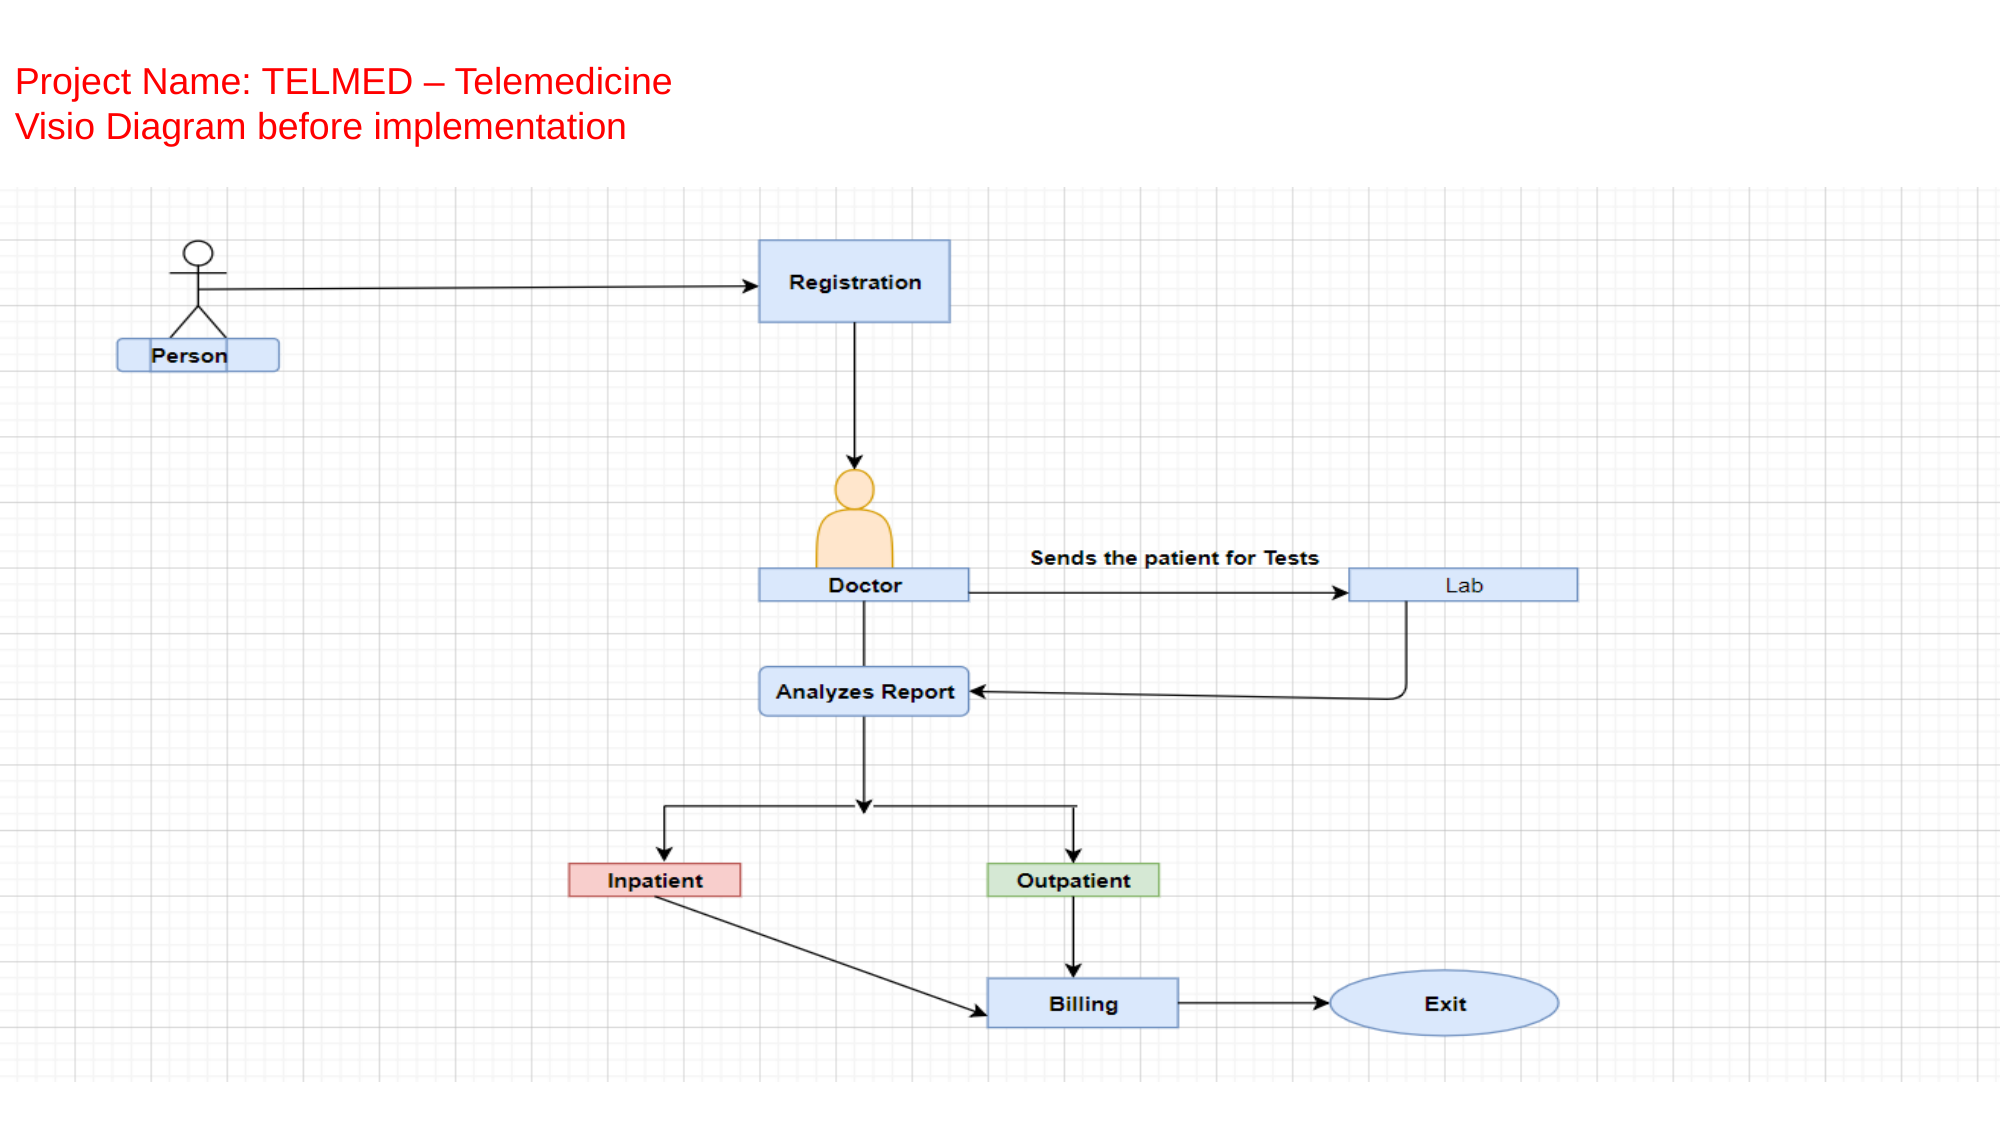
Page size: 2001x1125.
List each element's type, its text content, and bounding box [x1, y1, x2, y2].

text_box Project Name: TELMED – Telemedicine Visio Diagram before implementation [0, 49, 750, 155]
picture [0, 187, 2000, 1082]
